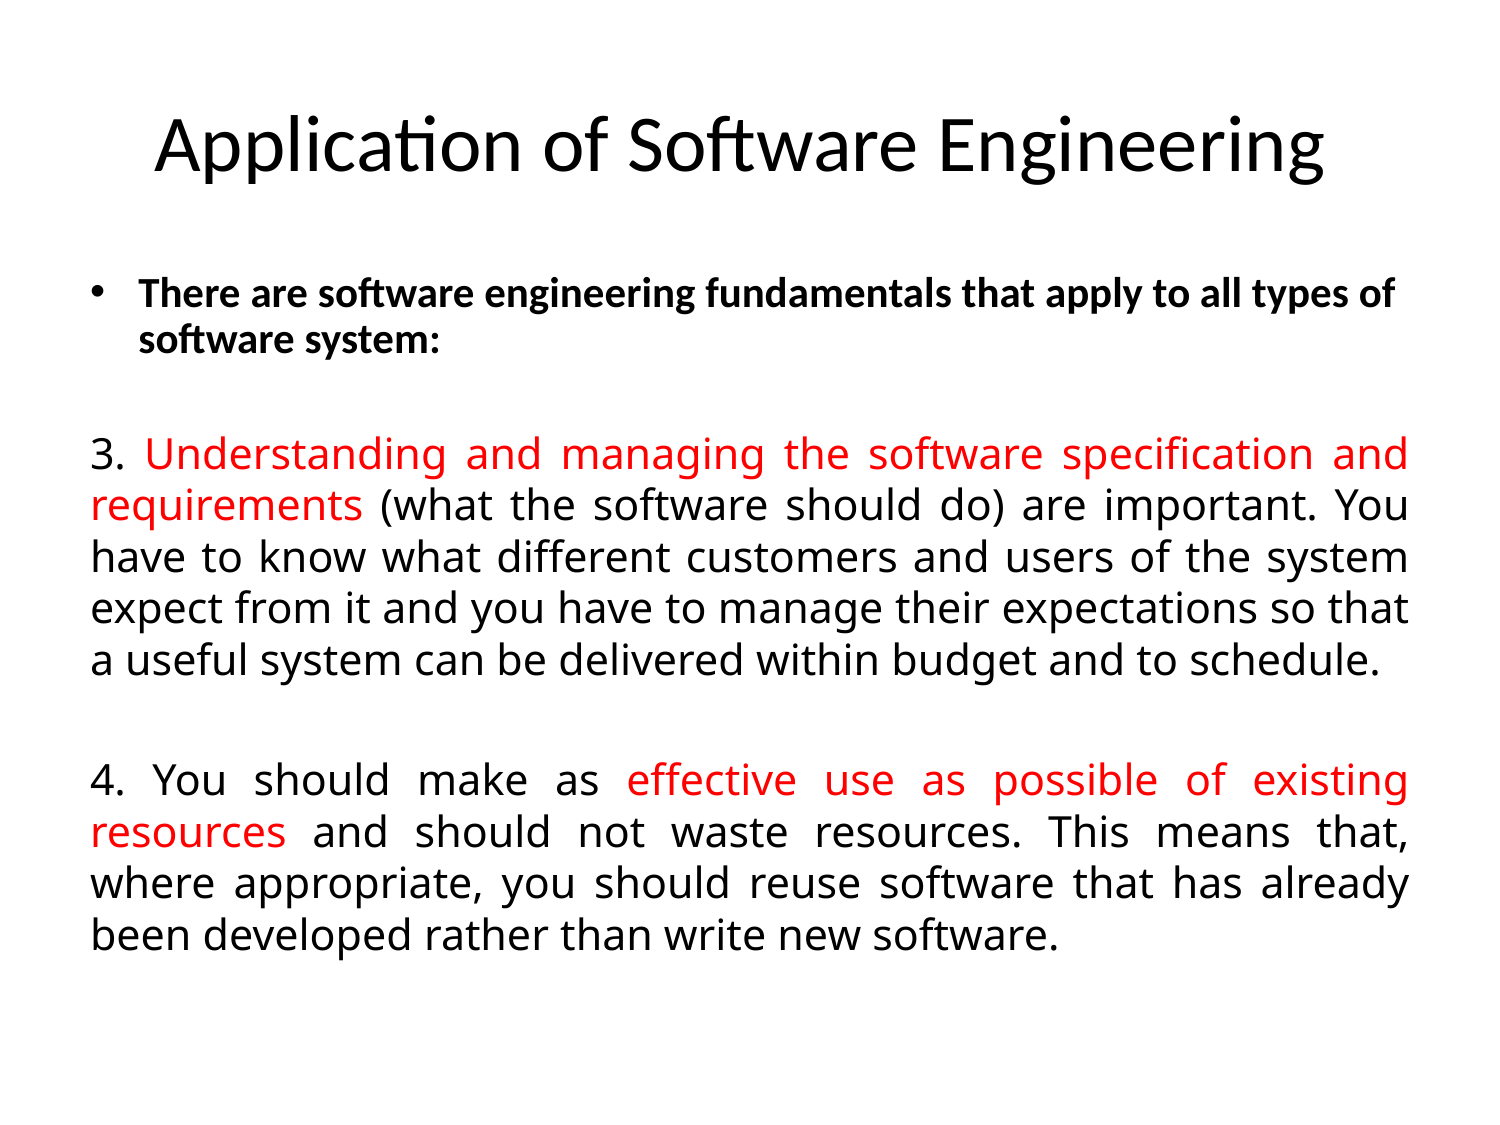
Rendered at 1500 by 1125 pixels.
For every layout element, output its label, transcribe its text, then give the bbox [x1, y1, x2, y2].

title Application of Software Engineering [75, 45, 1425, 233]
list There are software engineering fundamentals that apply to all types of software system: 3. Understanding and managing the software specification and requirements (what the software should do) are important. You have to know what different customers and users of the system expect from it and you have to manage their expectations so that a useful system can be delivered within budget and to schedule. 4. You should make as effective use as possible of existing resources and should not waste resources. This means that, where appropriate, you should reuse software that has already been developed rather than write new software. [75, 262, 1425, 1005]
